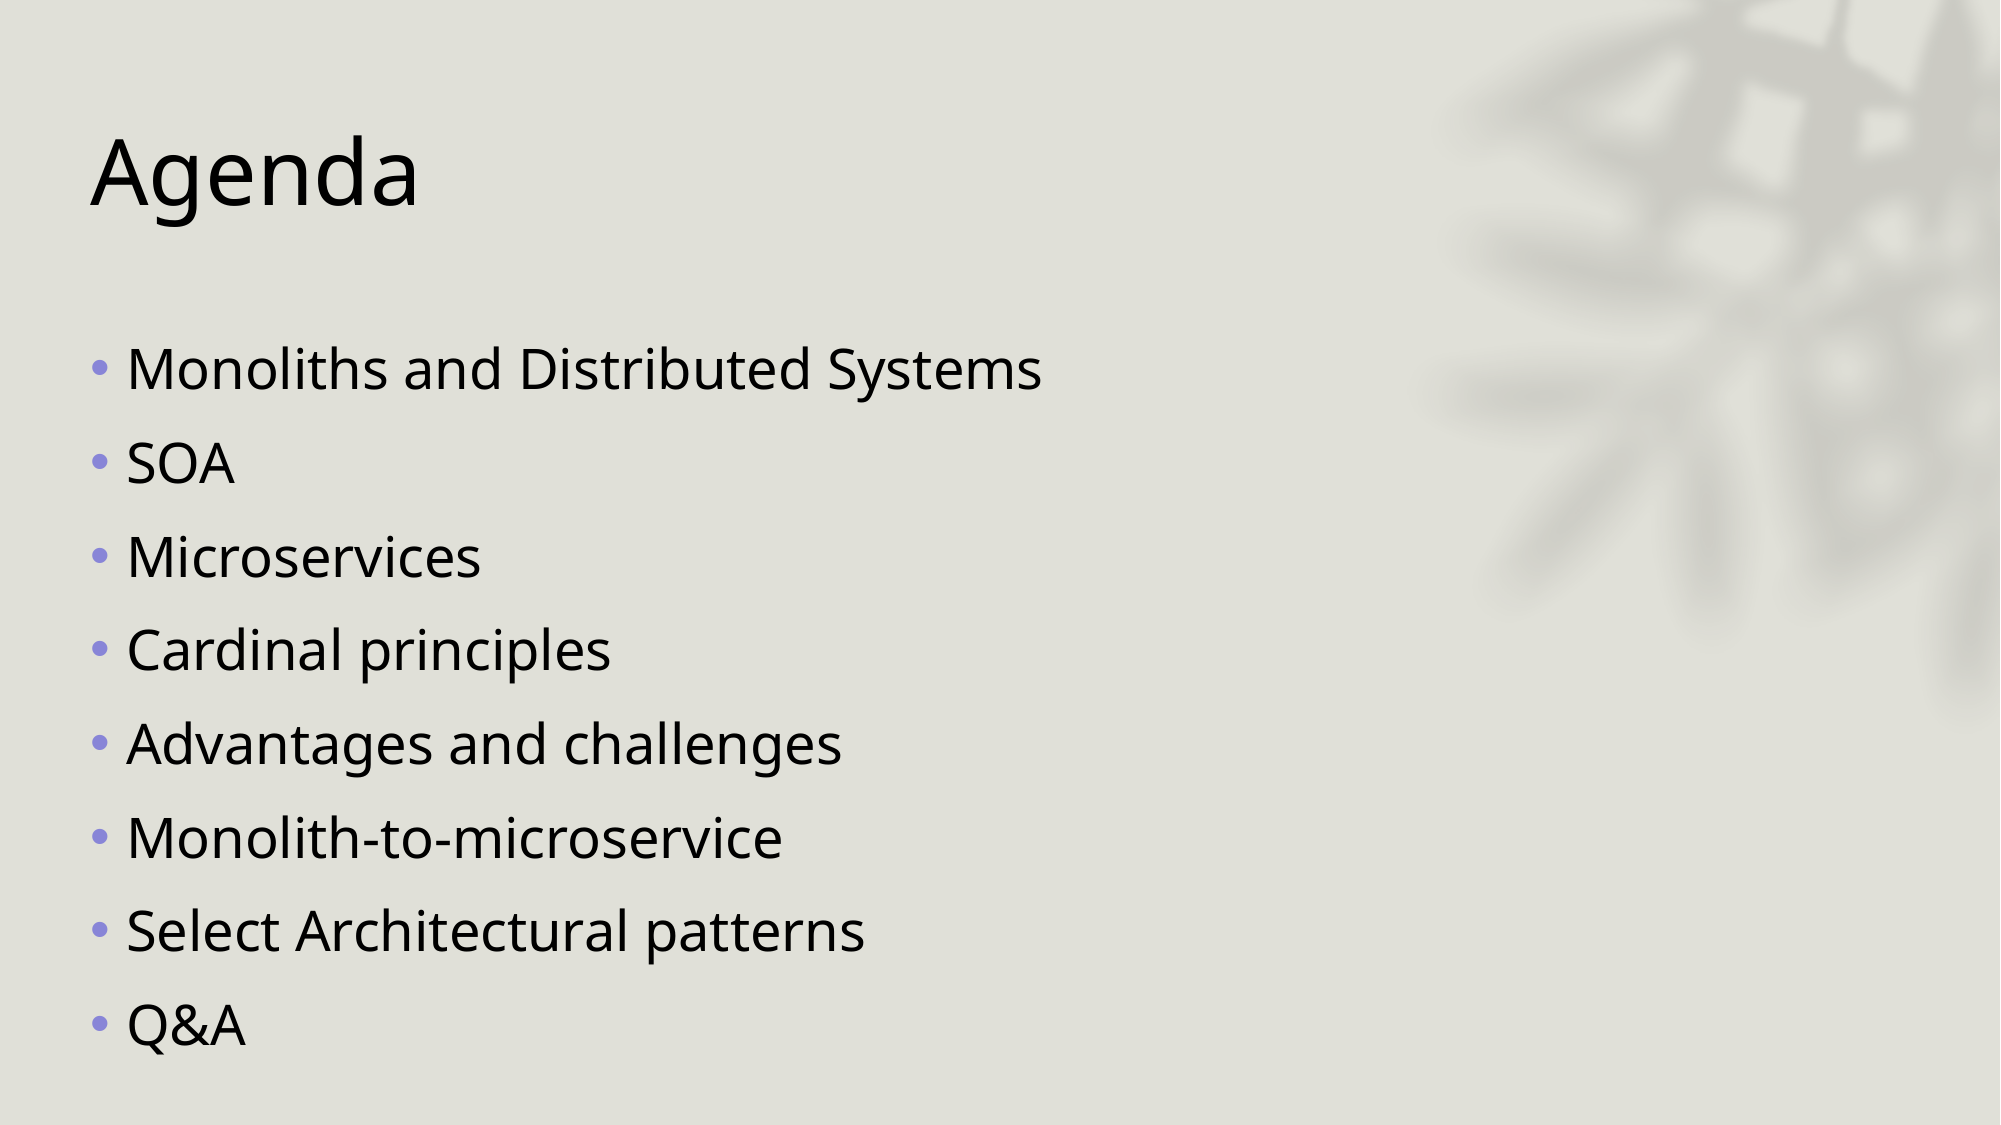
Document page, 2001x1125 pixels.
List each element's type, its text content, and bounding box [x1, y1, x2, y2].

list Monoliths and Distributed Systems SOA Microservices Cardinal principles Advantages and challenges Monolith-to-microservice Select Architectural patterns Q&A [75, 319, 1925, 1065]
title Agenda [75, 60, 1863, 278]
